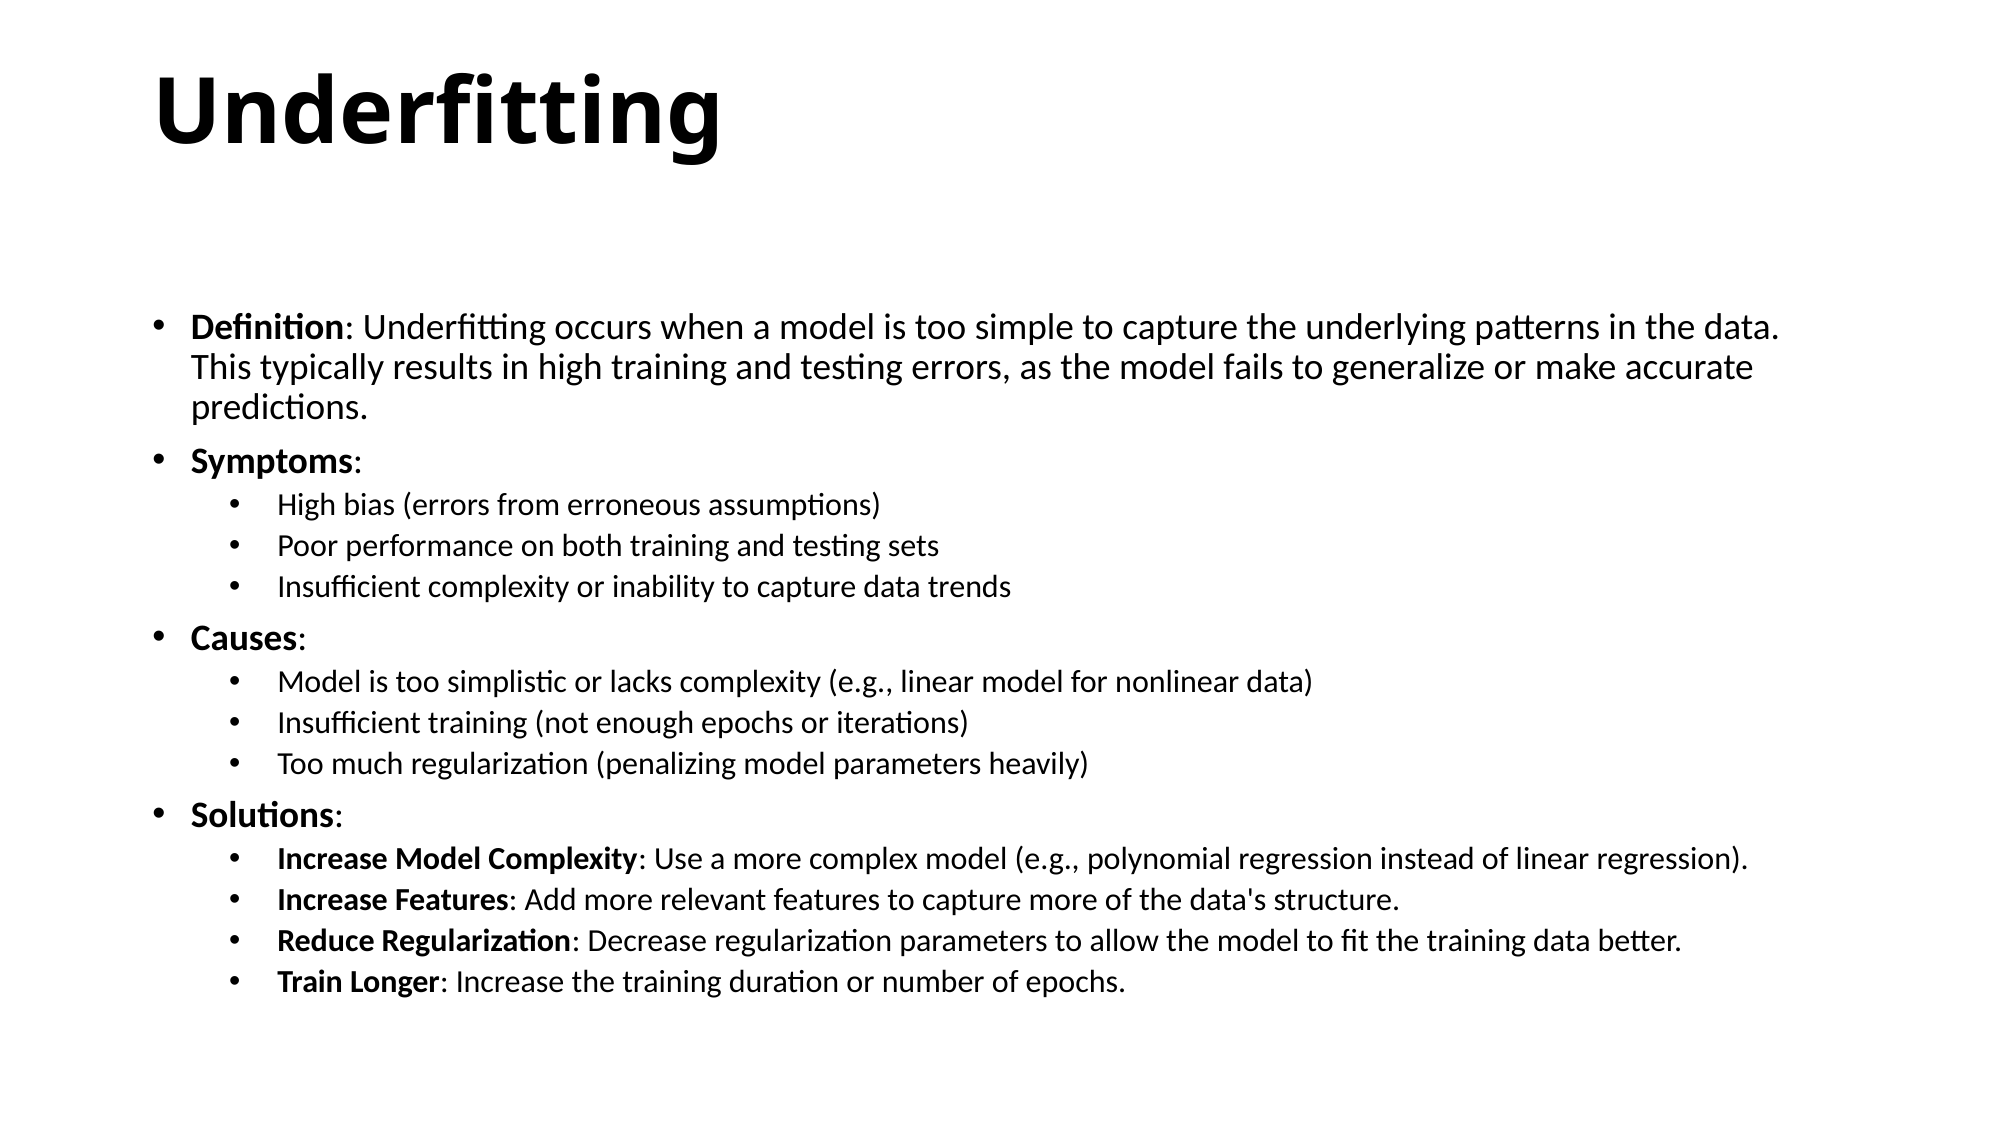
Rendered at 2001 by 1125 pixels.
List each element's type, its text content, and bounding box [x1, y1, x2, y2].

list Definition: Underfitting occurs when a model is too simple to capture the underlying patterns in the data. This typically results in high training and testing errors, as the model fails to generalize or make accurate predictions. Symptoms: High bias (errors from erroneous assumptions) Poor performance on both training and testing sets Insufficient complexity or inability to capture data trends Causes: Model is too simplistic or lacks complexity (e.g., linear model for nonlinear data) Insufficient training (not enough epochs or iterations) Too much regularization (penalizing model parameters heavily) Solutions: Increase Model Complexity: Use a more complex model (e.g., polynomial regression instead of linear regression). Increase Features: Add more relevant features to capture more of the data's structure. Reduce Regularization: Decrease regularization parameters to allow the model to fit the training data better. Train Longer: Increase the training duration or number of epochs. [137, 299, 1863, 1014]
title Underfitting [137, 59, 1863, 278]
